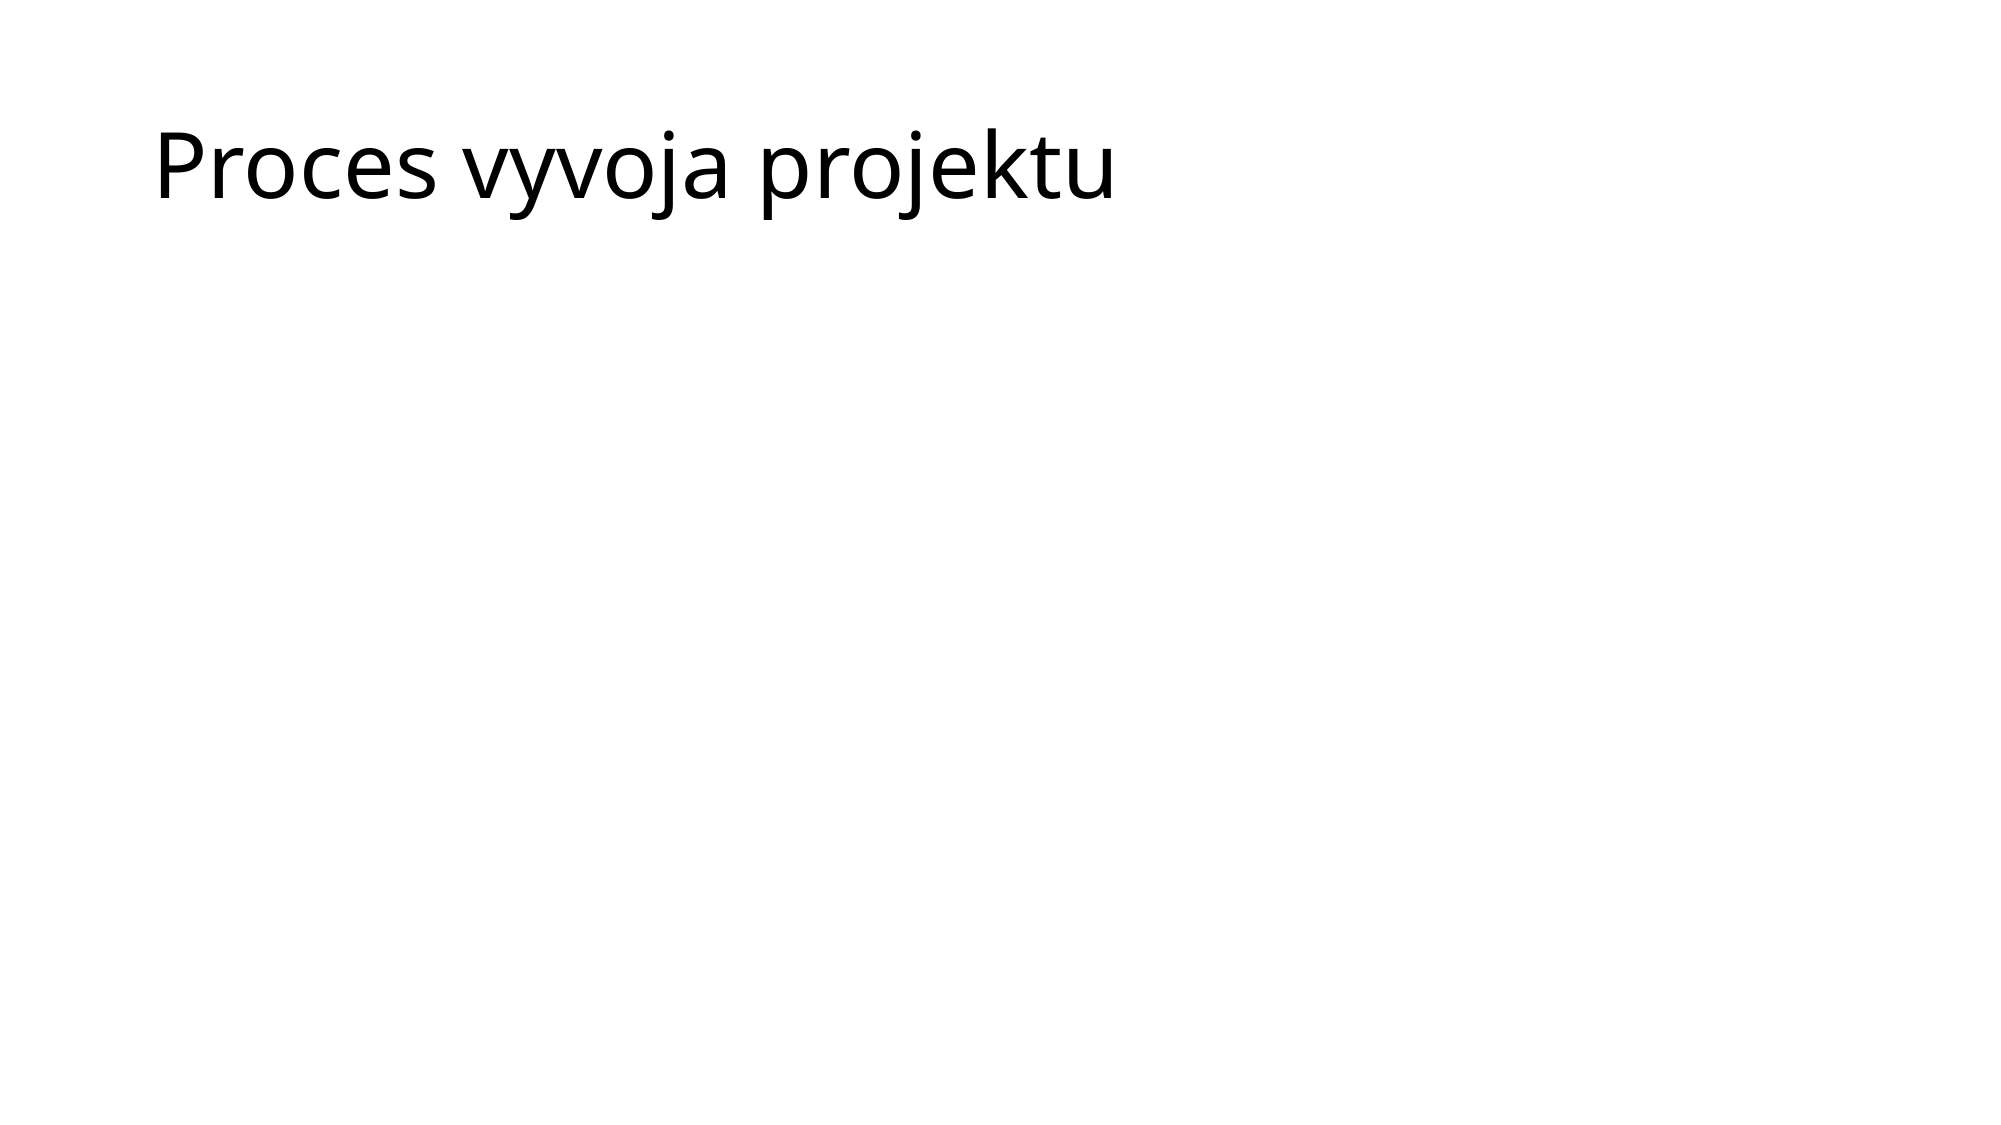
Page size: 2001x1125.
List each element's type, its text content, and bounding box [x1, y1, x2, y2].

title Proces vyvoja projektu [137, 59, 1863, 278]
